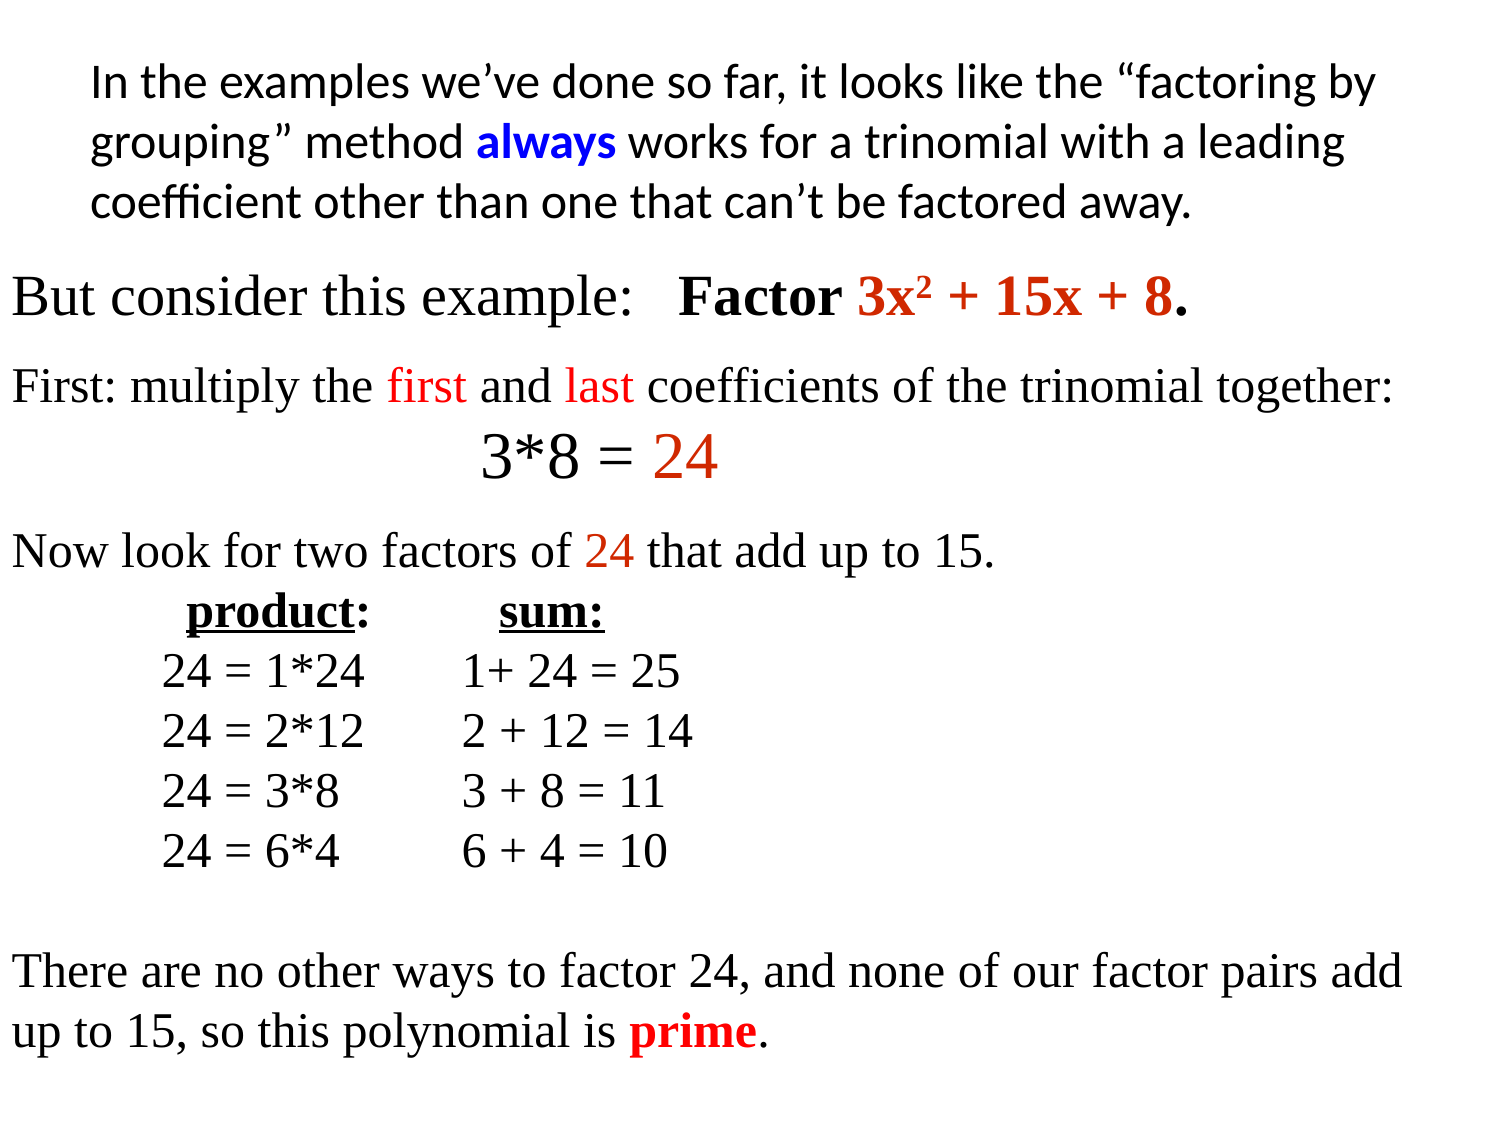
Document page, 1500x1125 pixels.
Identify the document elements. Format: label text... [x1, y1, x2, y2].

text_box But consider this example: Factor 3x2 + 15x + 8. First: multiply the first and last coefficients of the trinomial together: 3*8 = 24 Now look for two factors of 24 that add up to 15. product: sum: 24 = 1*24 1+ 24 = 25 24 = 2*12 2 + 12 = 14 24 = 3*8 3 + 8 = 11 24 = 6*4 6 + 4 = 10 There are no other ways to factor 24, and none of our factor pairs add up to 15, so this polynomial is prime. [0, 249, 1472, 1125]
title In the examples we’ve done so far, it looks like the “factoring by grouping” method always works for a trinomial with a leading coefficient other than one that can’t be factored away. [75, 45, 1425, 233]
